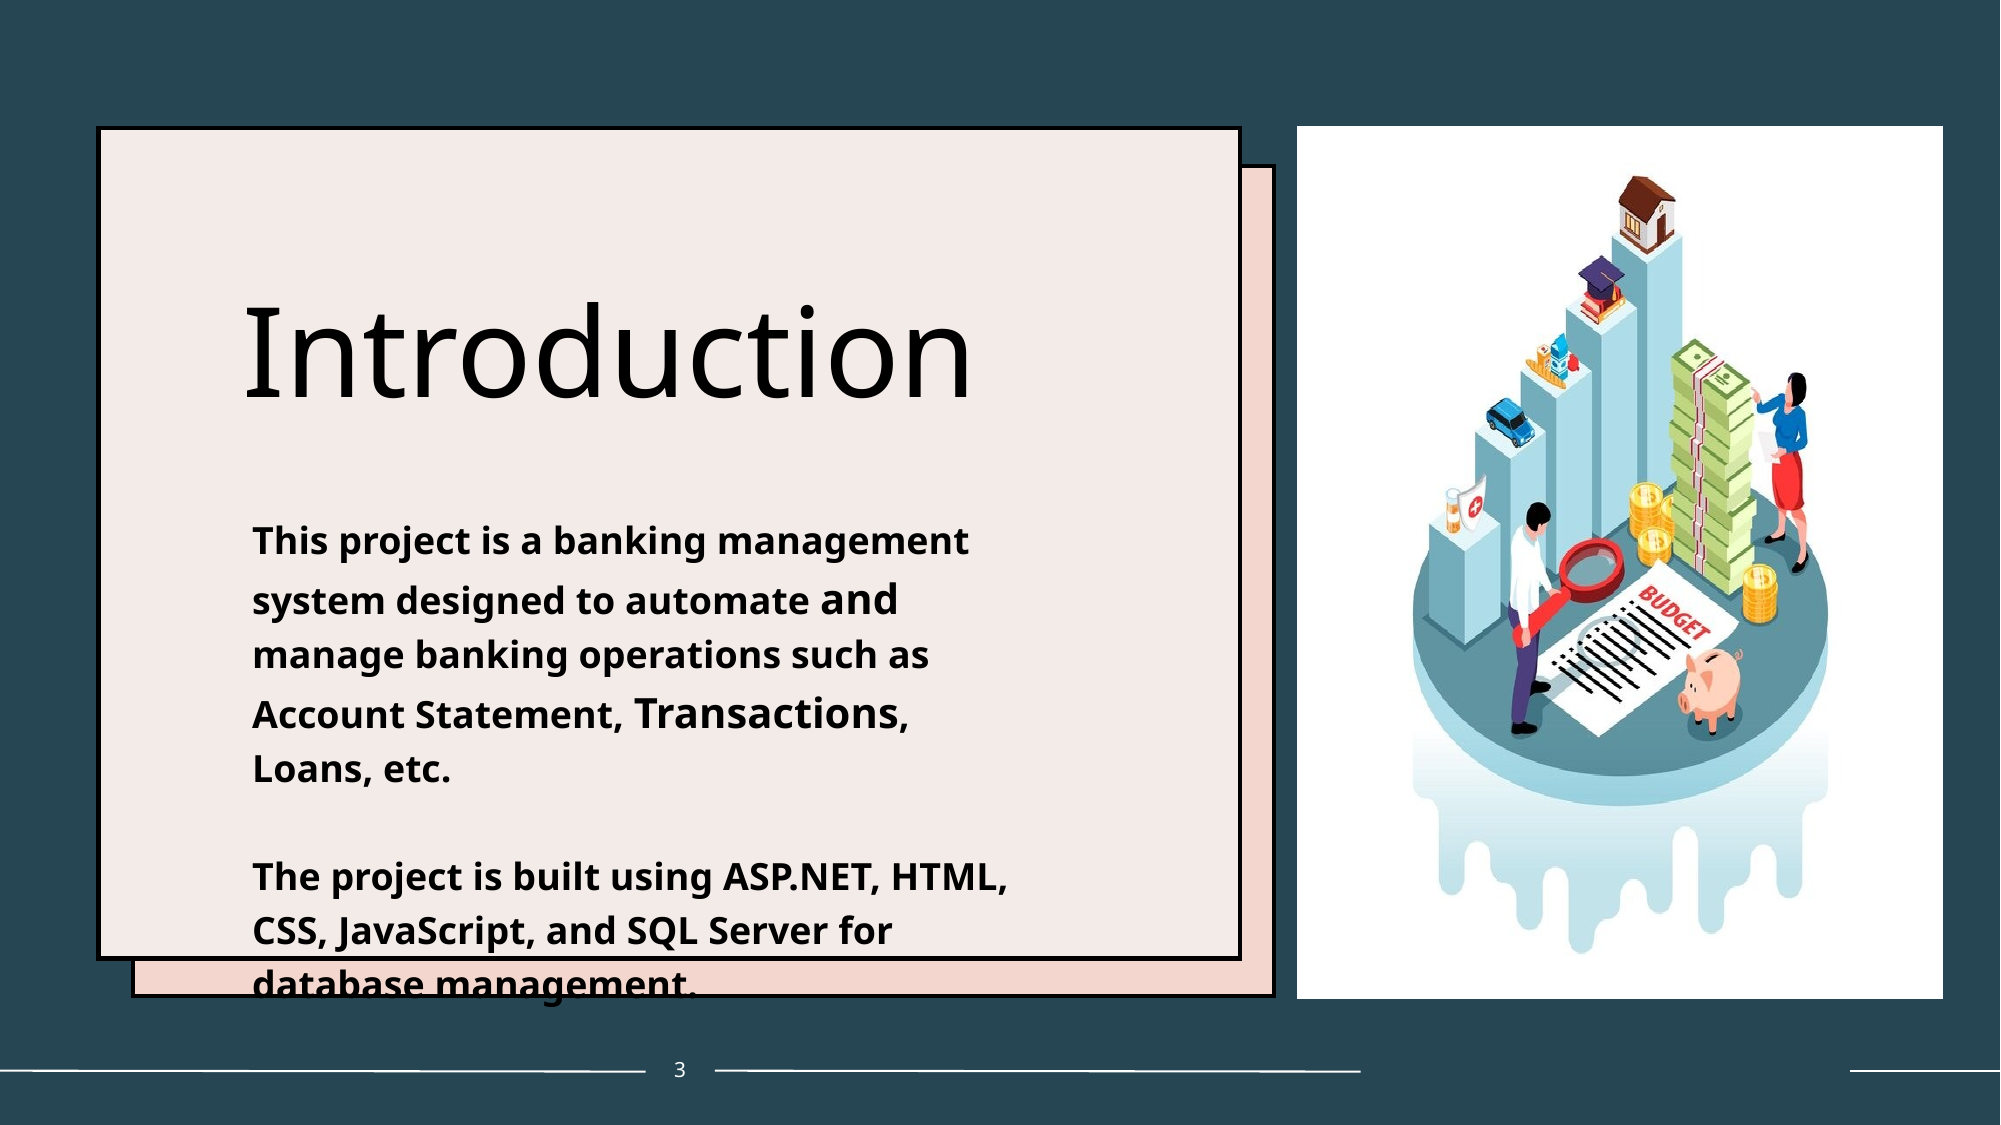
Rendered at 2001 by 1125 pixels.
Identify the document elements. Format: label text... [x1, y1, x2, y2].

list This project is a banking management system designed to automate and manage banking operations such as Account Statement, Transactions, Loans, etc. The project is built using ASP.NET, HTML, CSS, JavaScript, and SQL Server for database management. [228, 501, 1050, 851]
slide_number 3 [650, 1050, 710, 1091]
picture [1297, 126, 1943, 999]
title Introduction [228, 281, 1055, 563]
